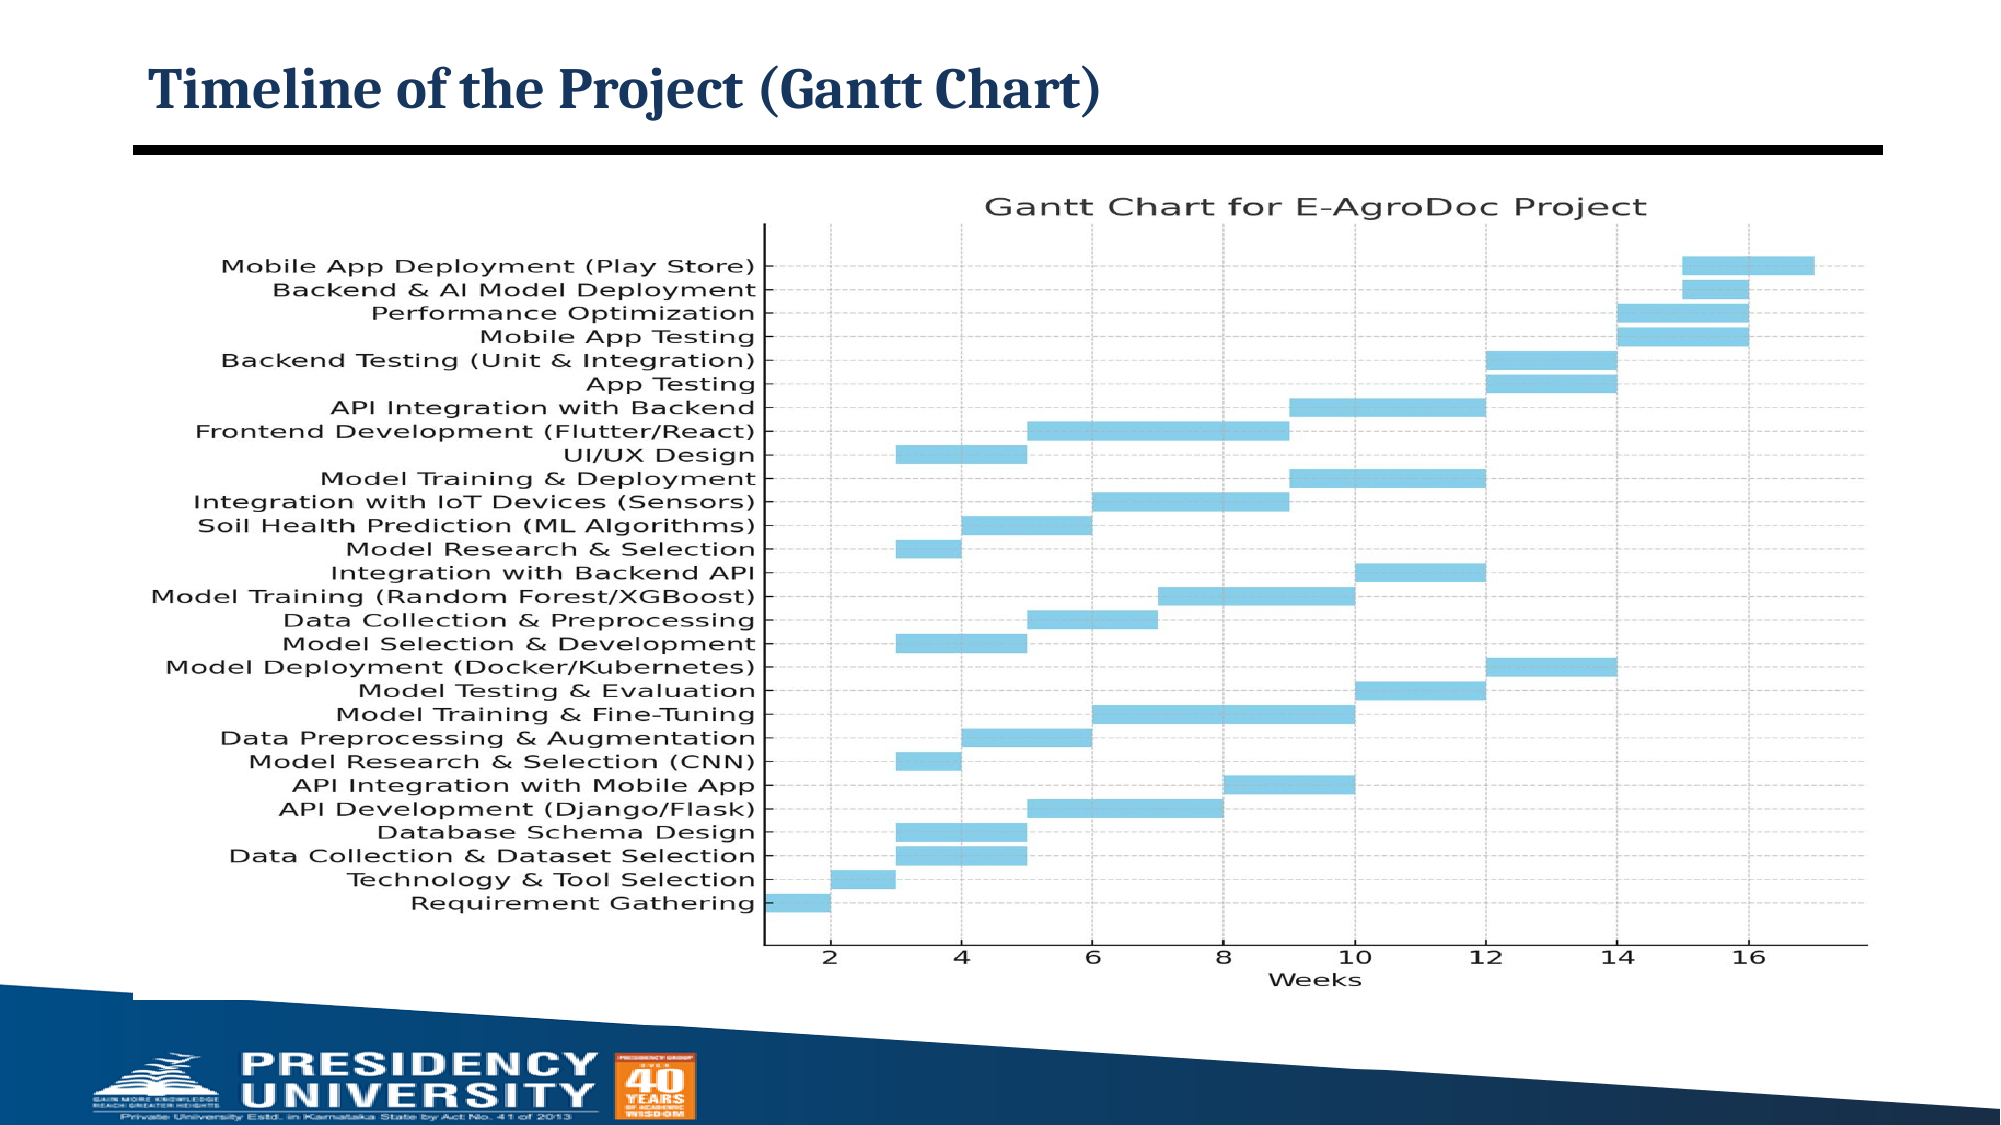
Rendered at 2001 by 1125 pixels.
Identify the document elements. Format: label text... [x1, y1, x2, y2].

title Timeline of the Project (Gantt Chart) [133, 45, 1884, 125]
picture [0, 187, 2000, 1125]
